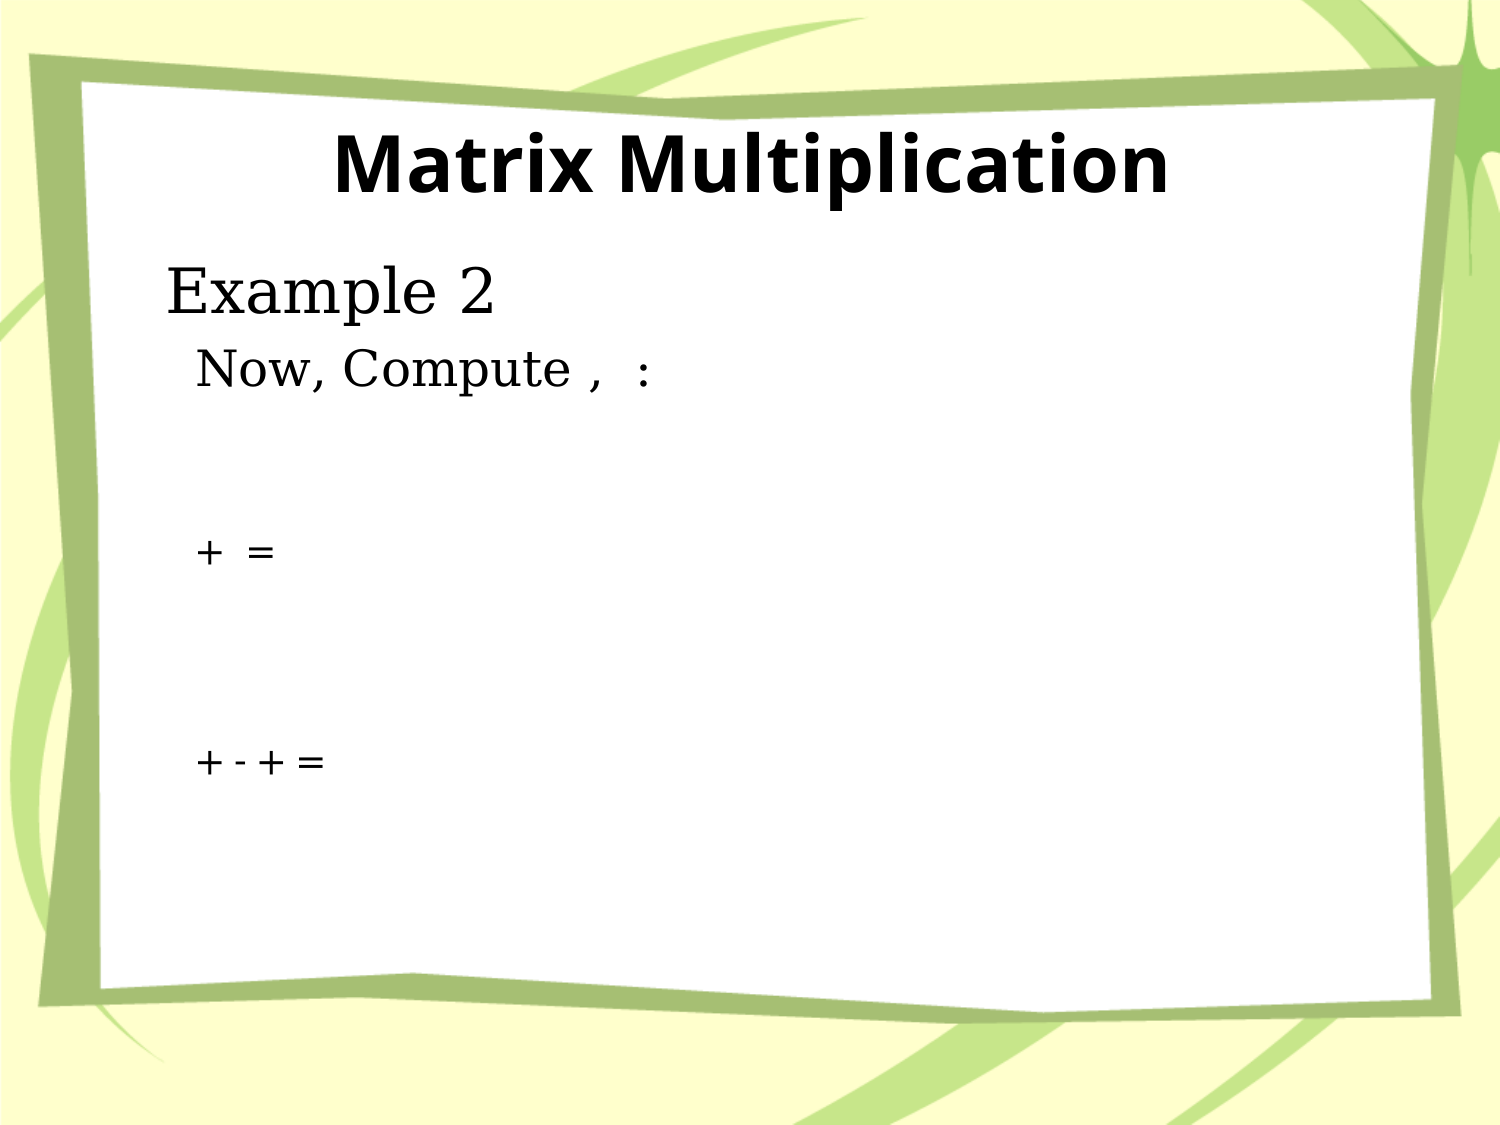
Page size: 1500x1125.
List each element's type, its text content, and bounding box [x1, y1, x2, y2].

title Matrix Multiplication [76, 148, 1427, 267]
picture [0, 0, 1500, 1125]
